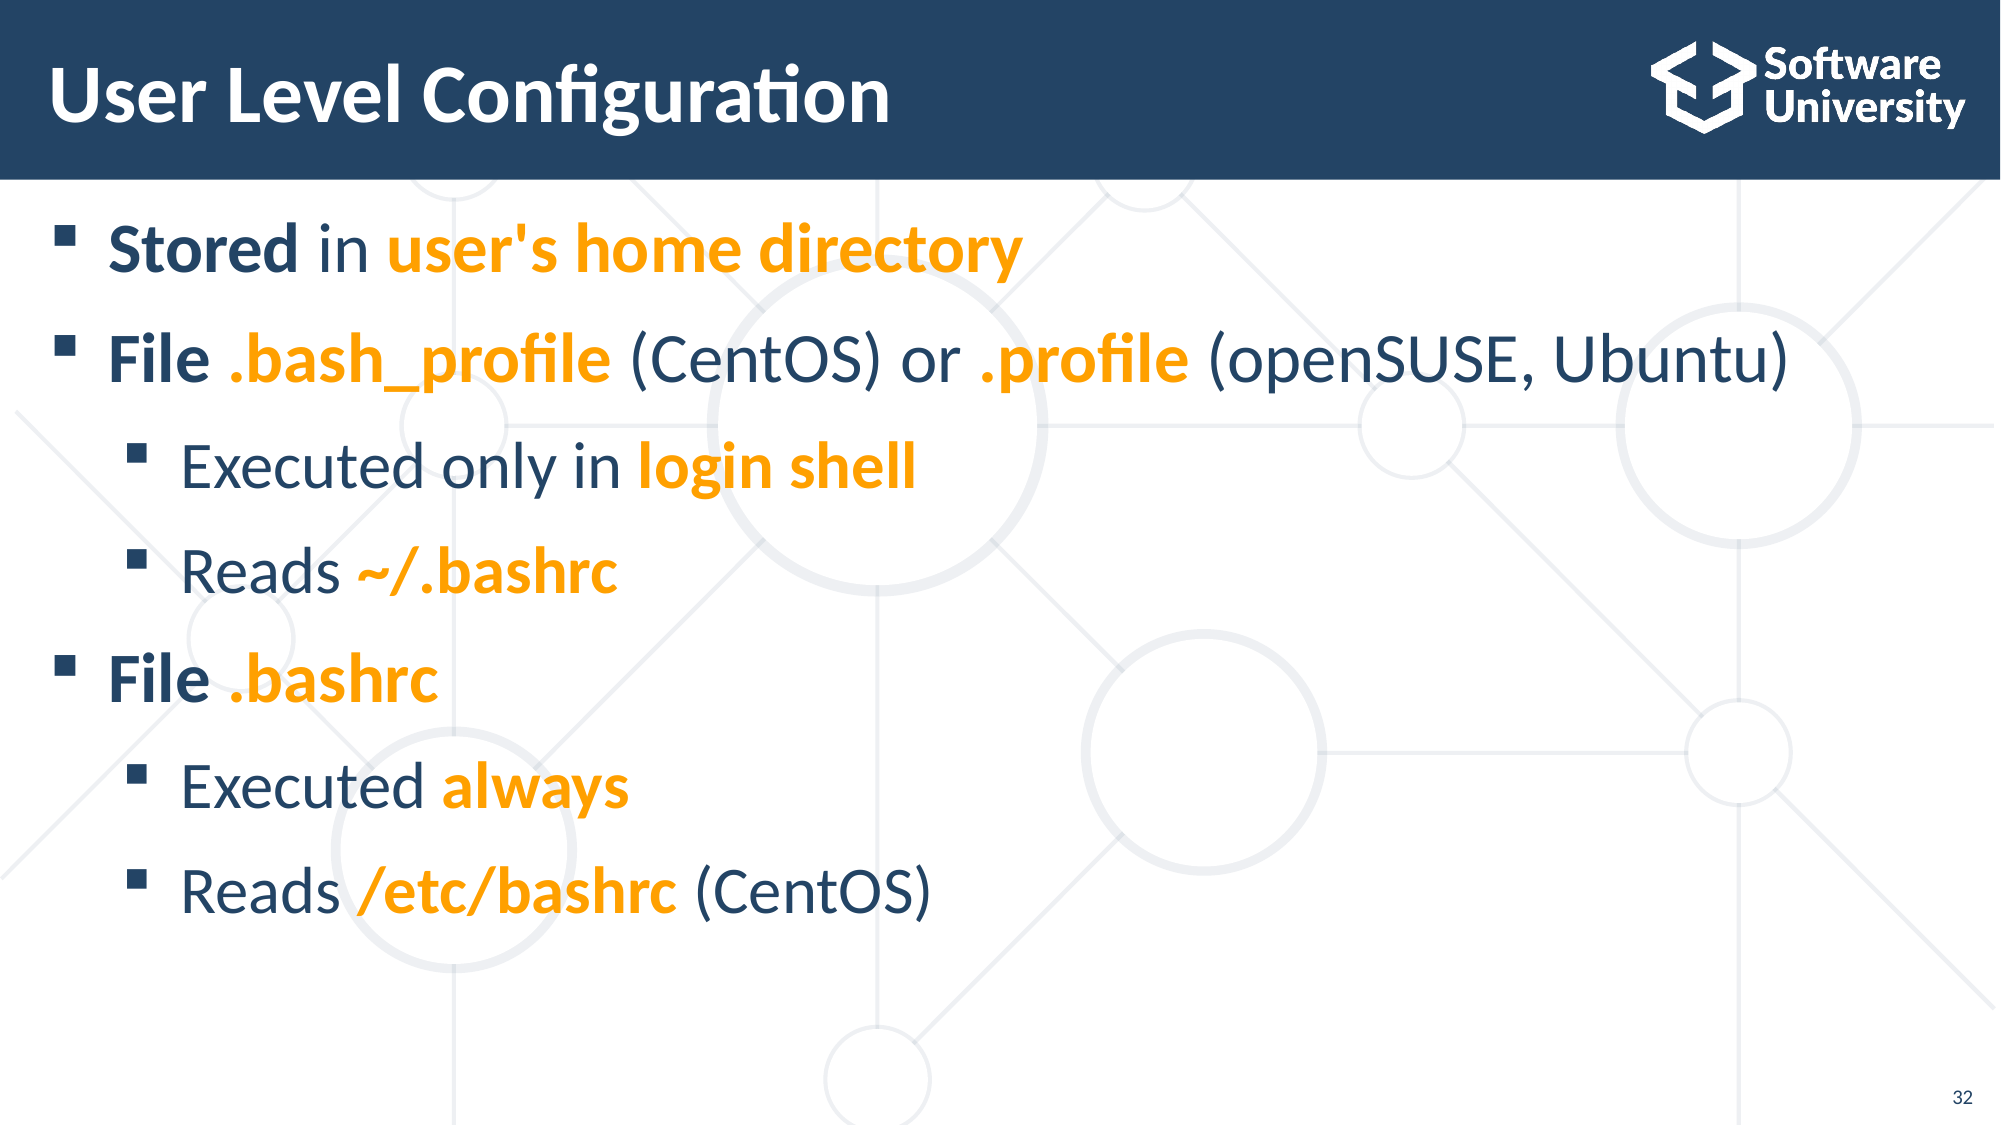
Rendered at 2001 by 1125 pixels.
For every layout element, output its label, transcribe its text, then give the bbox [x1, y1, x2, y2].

picture [1651, 41, 1966, 134]
slide_number 32 [1927, 1067, 1989, 1117]
list Stored in user's home directory File .bash_profile (CentOS) or .profile (openSUSE, Ubuntu) Executed only in login shell Reads ~/.bashrc File .bashrc Executed always Reads /etc/bashrc (CentOS) [31, 196, 1970, 1104]
title User Level Configuration [31, 16, 1625, 162]
